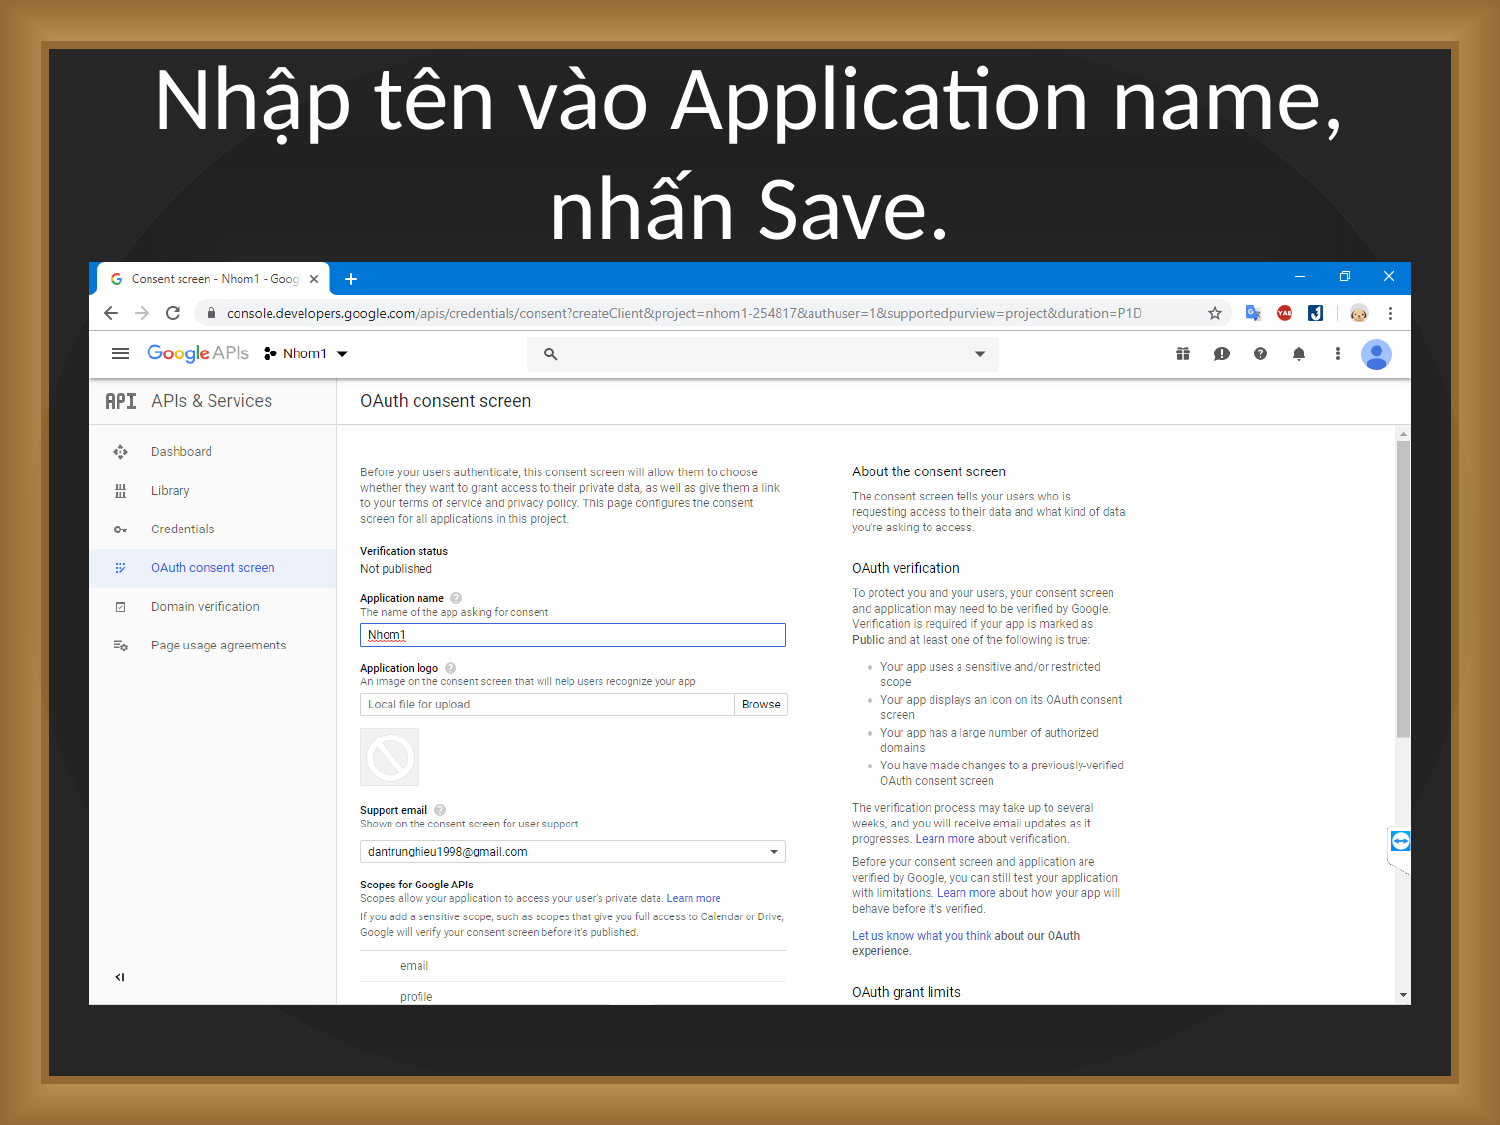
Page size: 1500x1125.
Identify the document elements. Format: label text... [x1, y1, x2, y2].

picture [0, 0, 1500, 1125]
title Nhập tên vào Application name, nhấn Save. [74, 44, 1426, 251]
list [89, 262, 1411, 1006]
